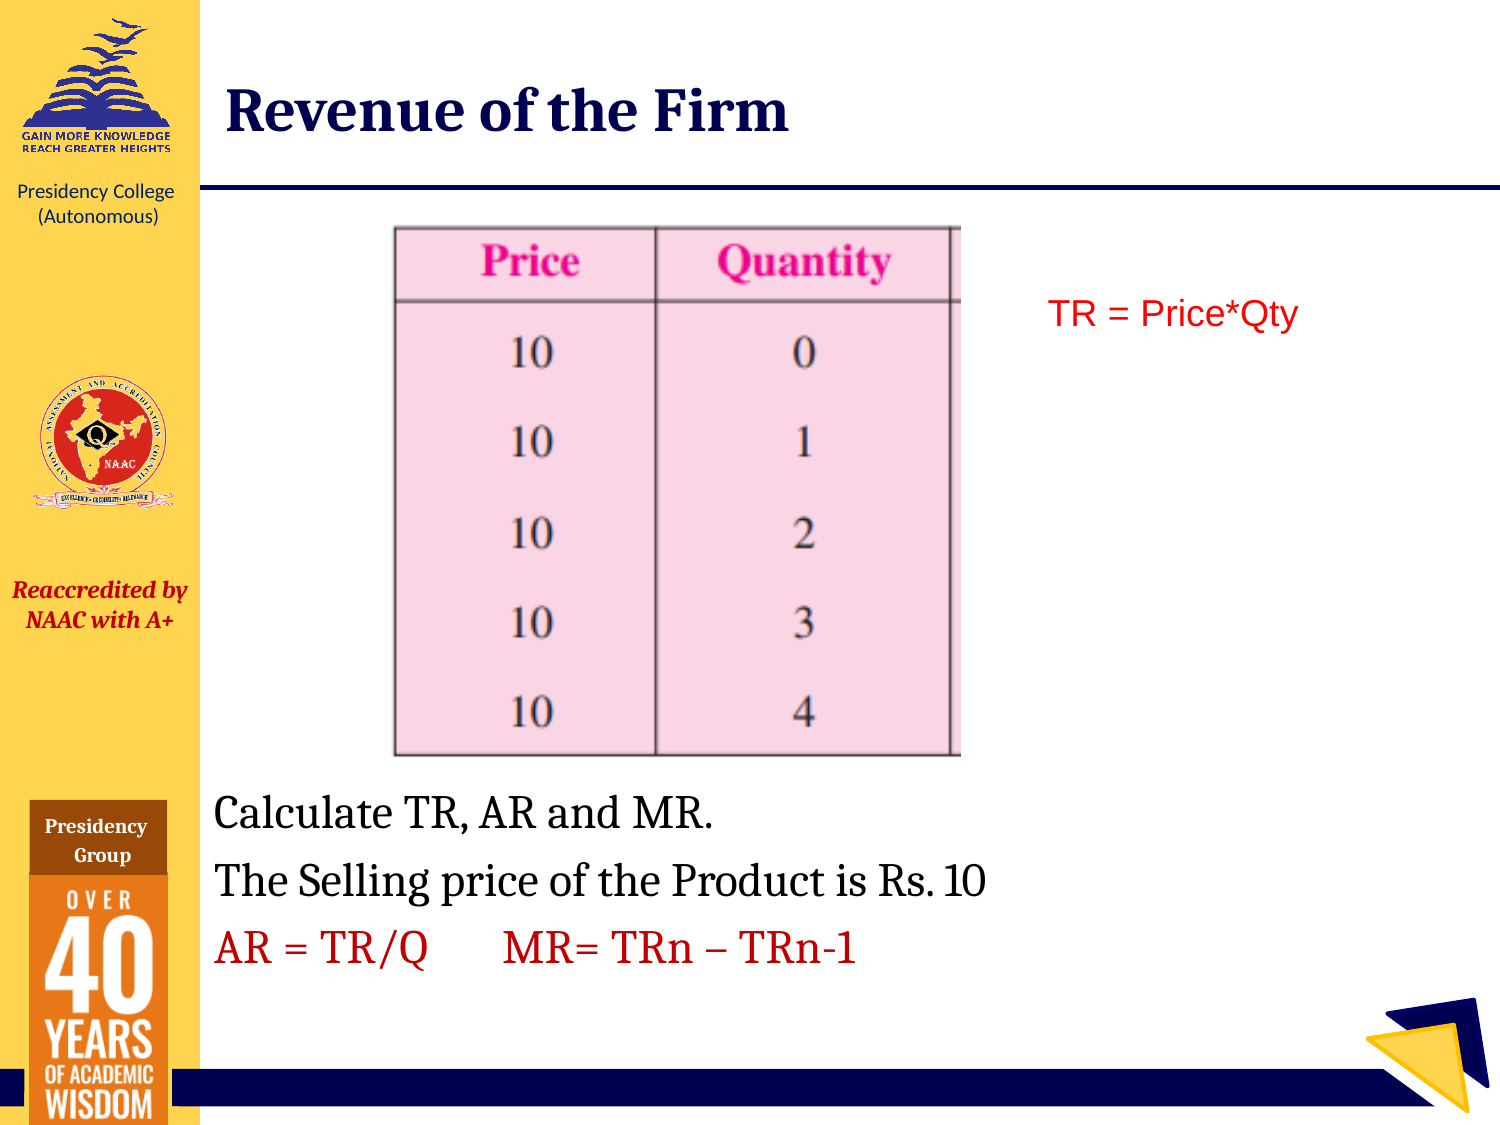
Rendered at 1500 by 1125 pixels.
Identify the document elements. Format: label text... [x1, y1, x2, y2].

picture [29, 875, 168, 1125]
picture [27, 373, 182, 512]
picture [380, 210, 962, 764]
list Calculate TR, AR and MR. The Selling price of the Product is Rs. 10 AR = TR/Q MR= TRn – TRn-1 [199, 773, 1475, 981]
text_box TR = Price*Qty [1032, 281, 1314, 341]
title Revenue of the Firm [197, 37, 1475, 175]
picture [22, 18, 170, 152]
